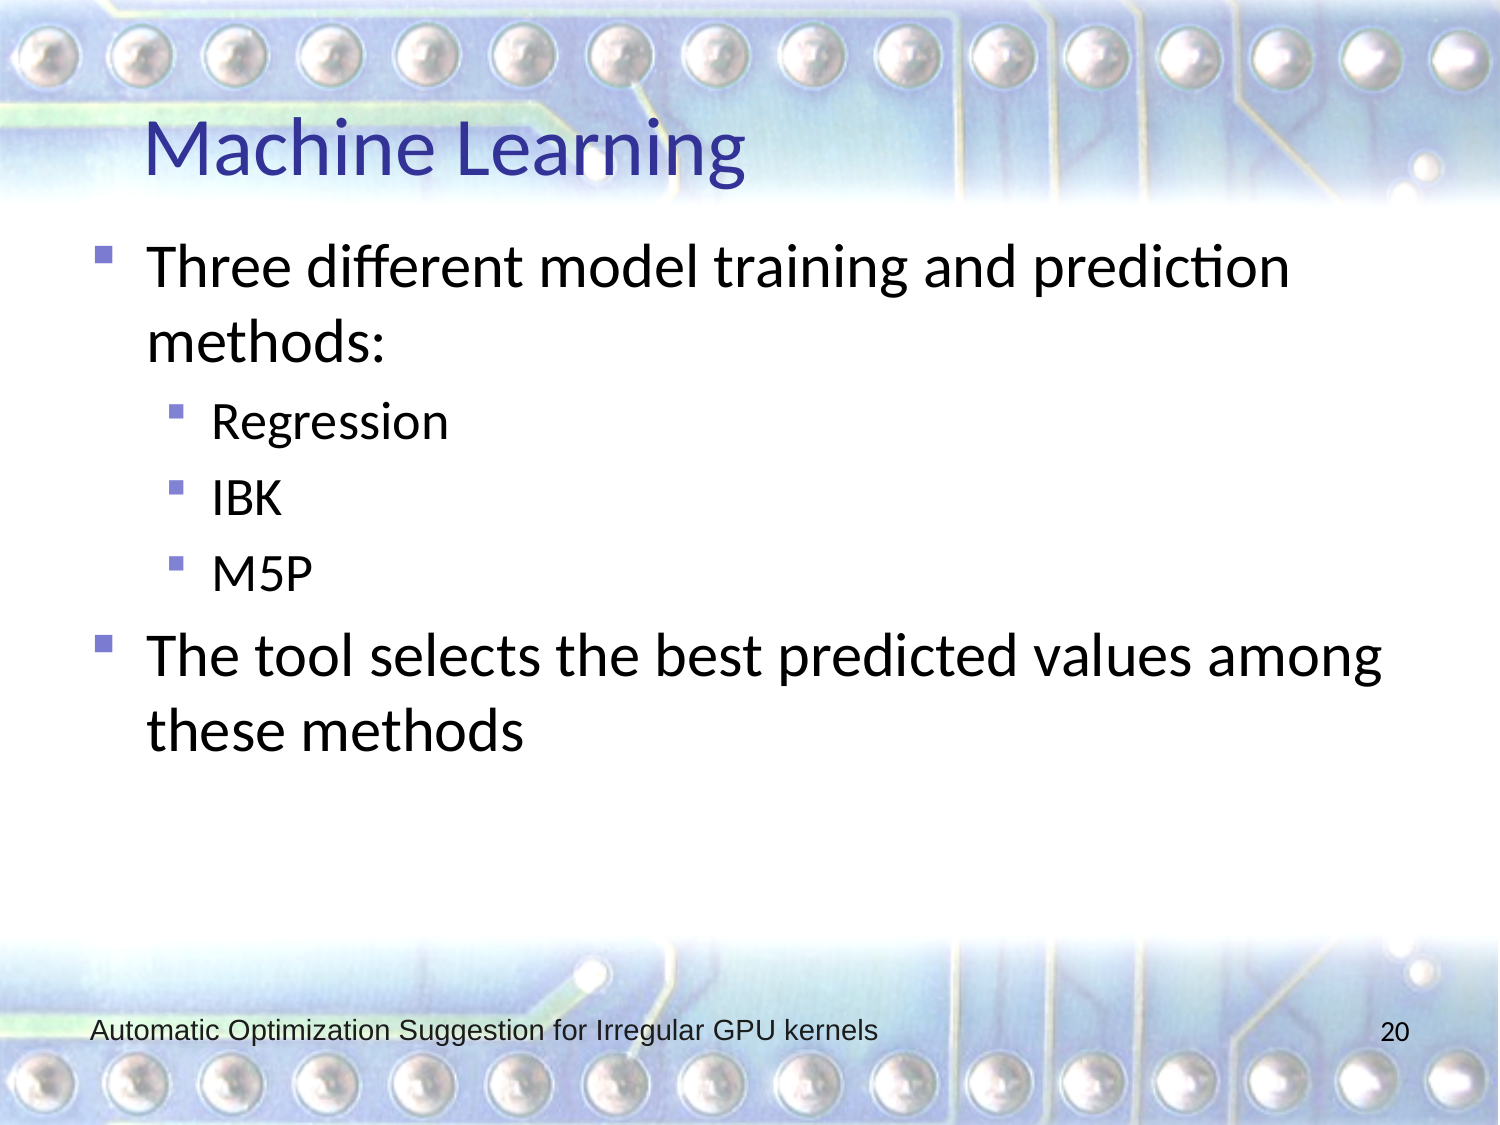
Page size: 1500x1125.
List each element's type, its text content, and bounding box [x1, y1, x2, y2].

slide_number Automatic Optimization Suggestion for Irregular GPU kernels [74, 978, 1113, 1055]
list Three different model training and prediction methods: Regression IBK M5P The tool selects the best predicted values among these methods [74, 216, 1425, 953]
title Machine Learning [74, 89, 1426, 195]
slide_number 20 [1112, 979, 1426, 1055]
